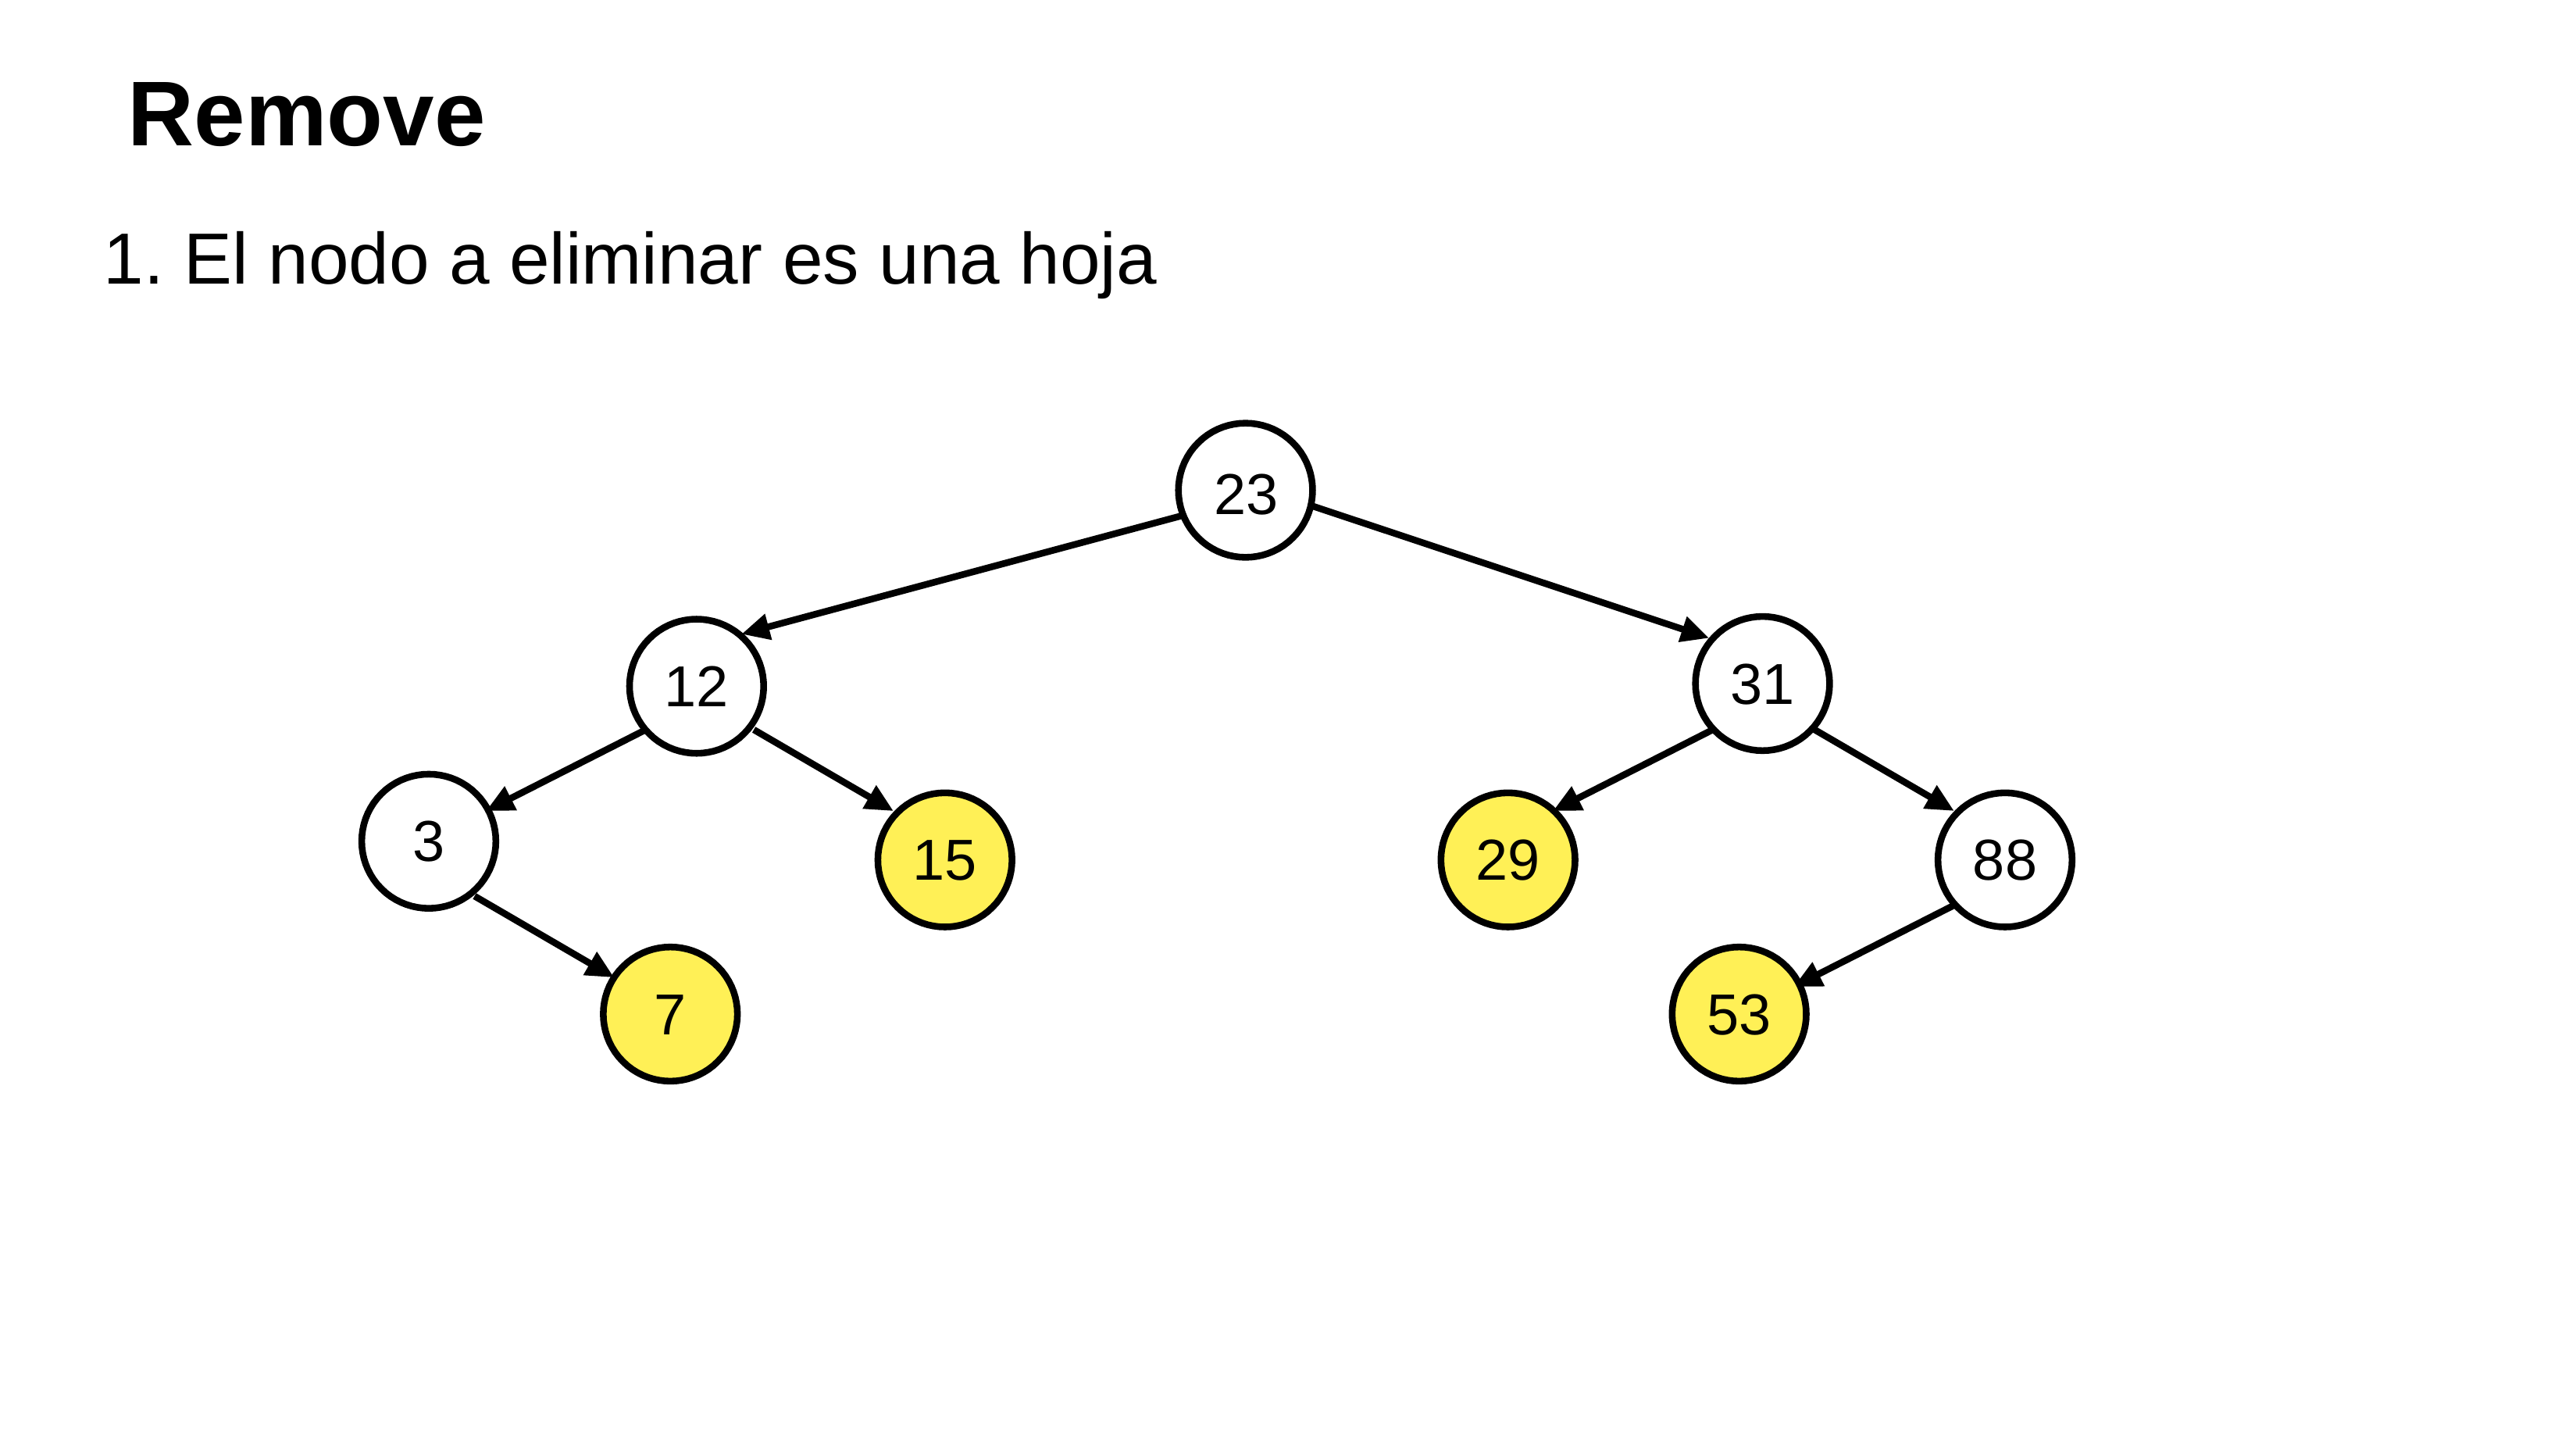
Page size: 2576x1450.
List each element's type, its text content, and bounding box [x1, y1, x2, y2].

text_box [1440, 792, 1549, 927]
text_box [629, 423, 1313, 504]
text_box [486, 984, 738, 1082]
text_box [1714, 514, 1830, 728]
text_box 1. El nodo a eliminar es una hoja 23 [102, 209, 1279, 527]
title Remove [126, 52, 492, 296]
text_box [474, 729, 1012, 977]
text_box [1672, 905, 1954, 1082]
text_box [361, 504, 1709, 909]
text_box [1553, 729, 2073, 927]
